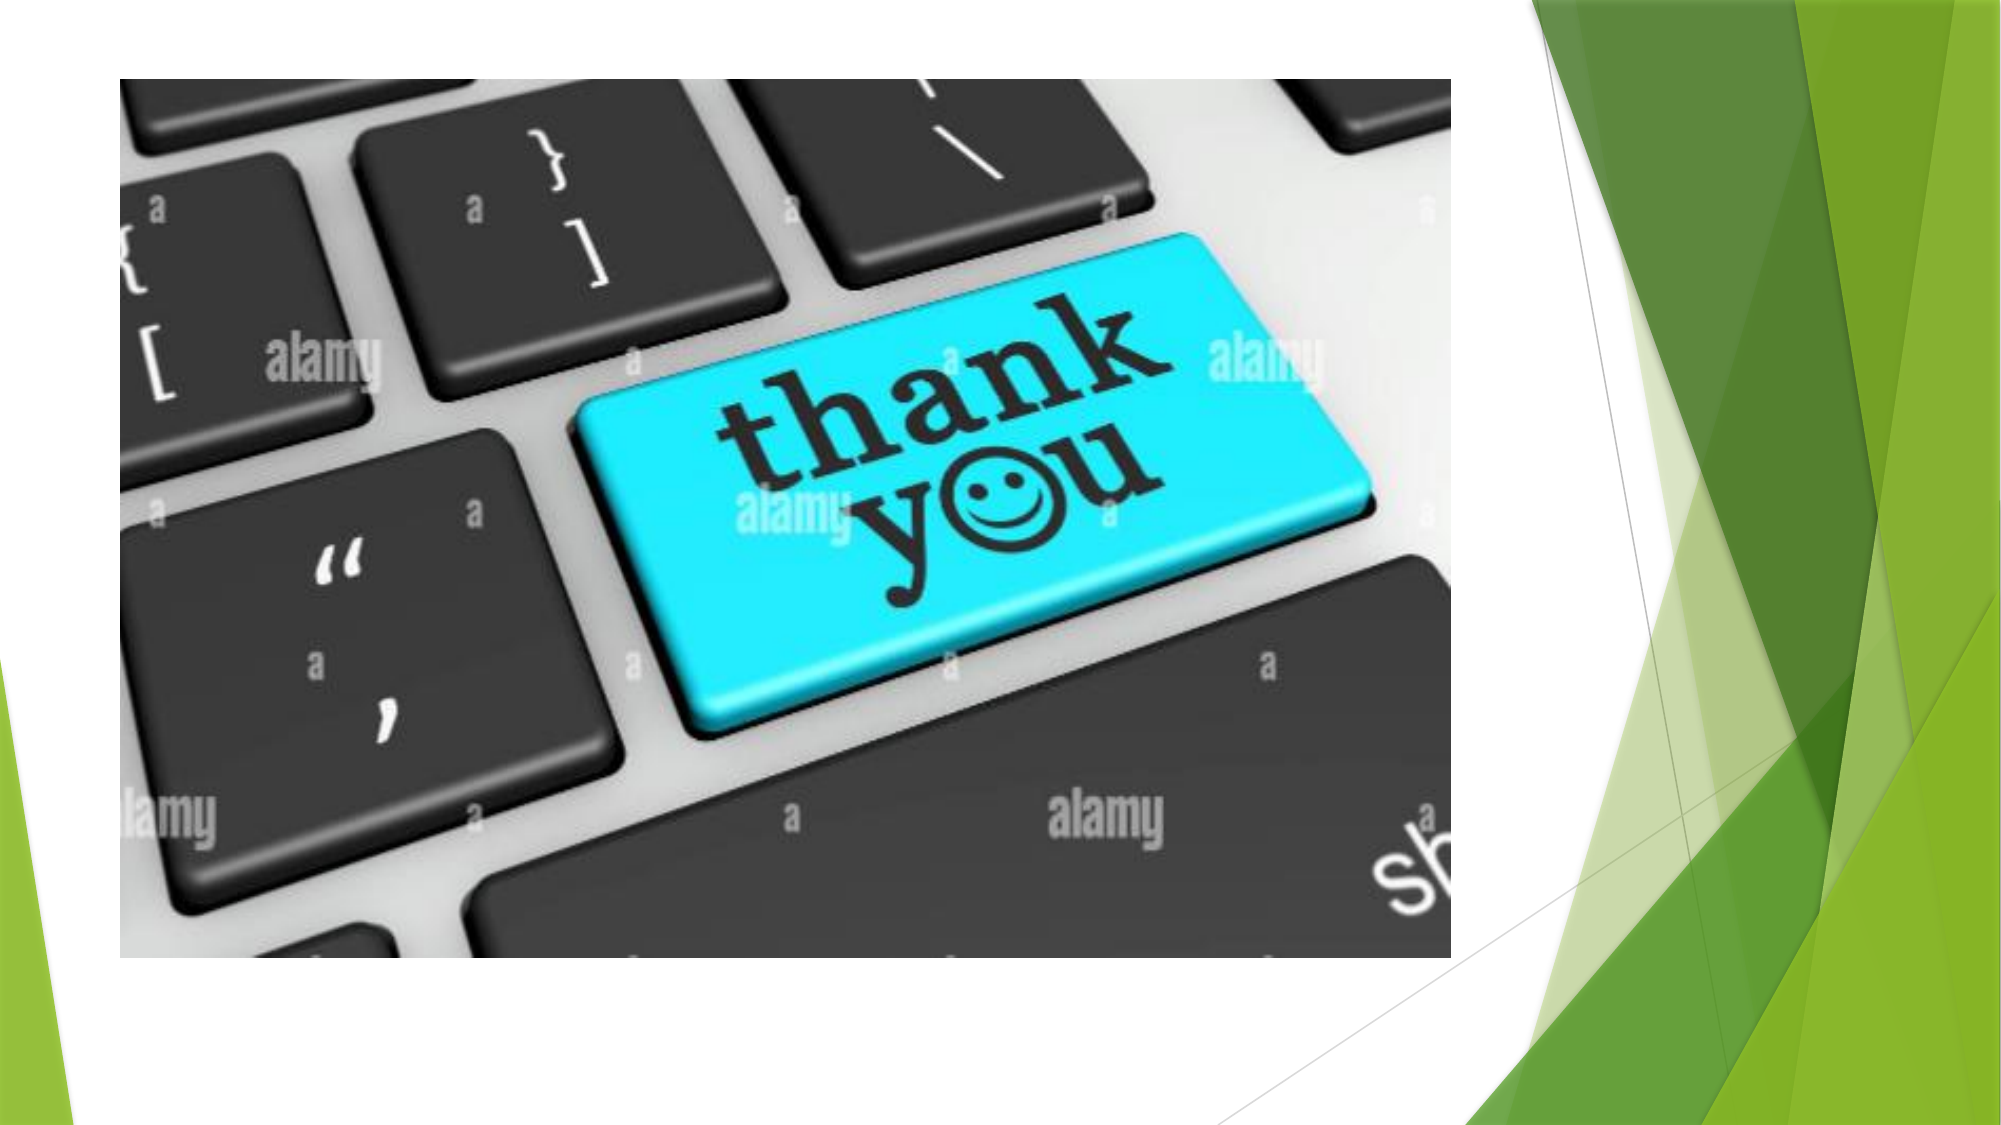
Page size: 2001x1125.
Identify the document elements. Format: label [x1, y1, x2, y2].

list [119, 78, 1451, 958]
